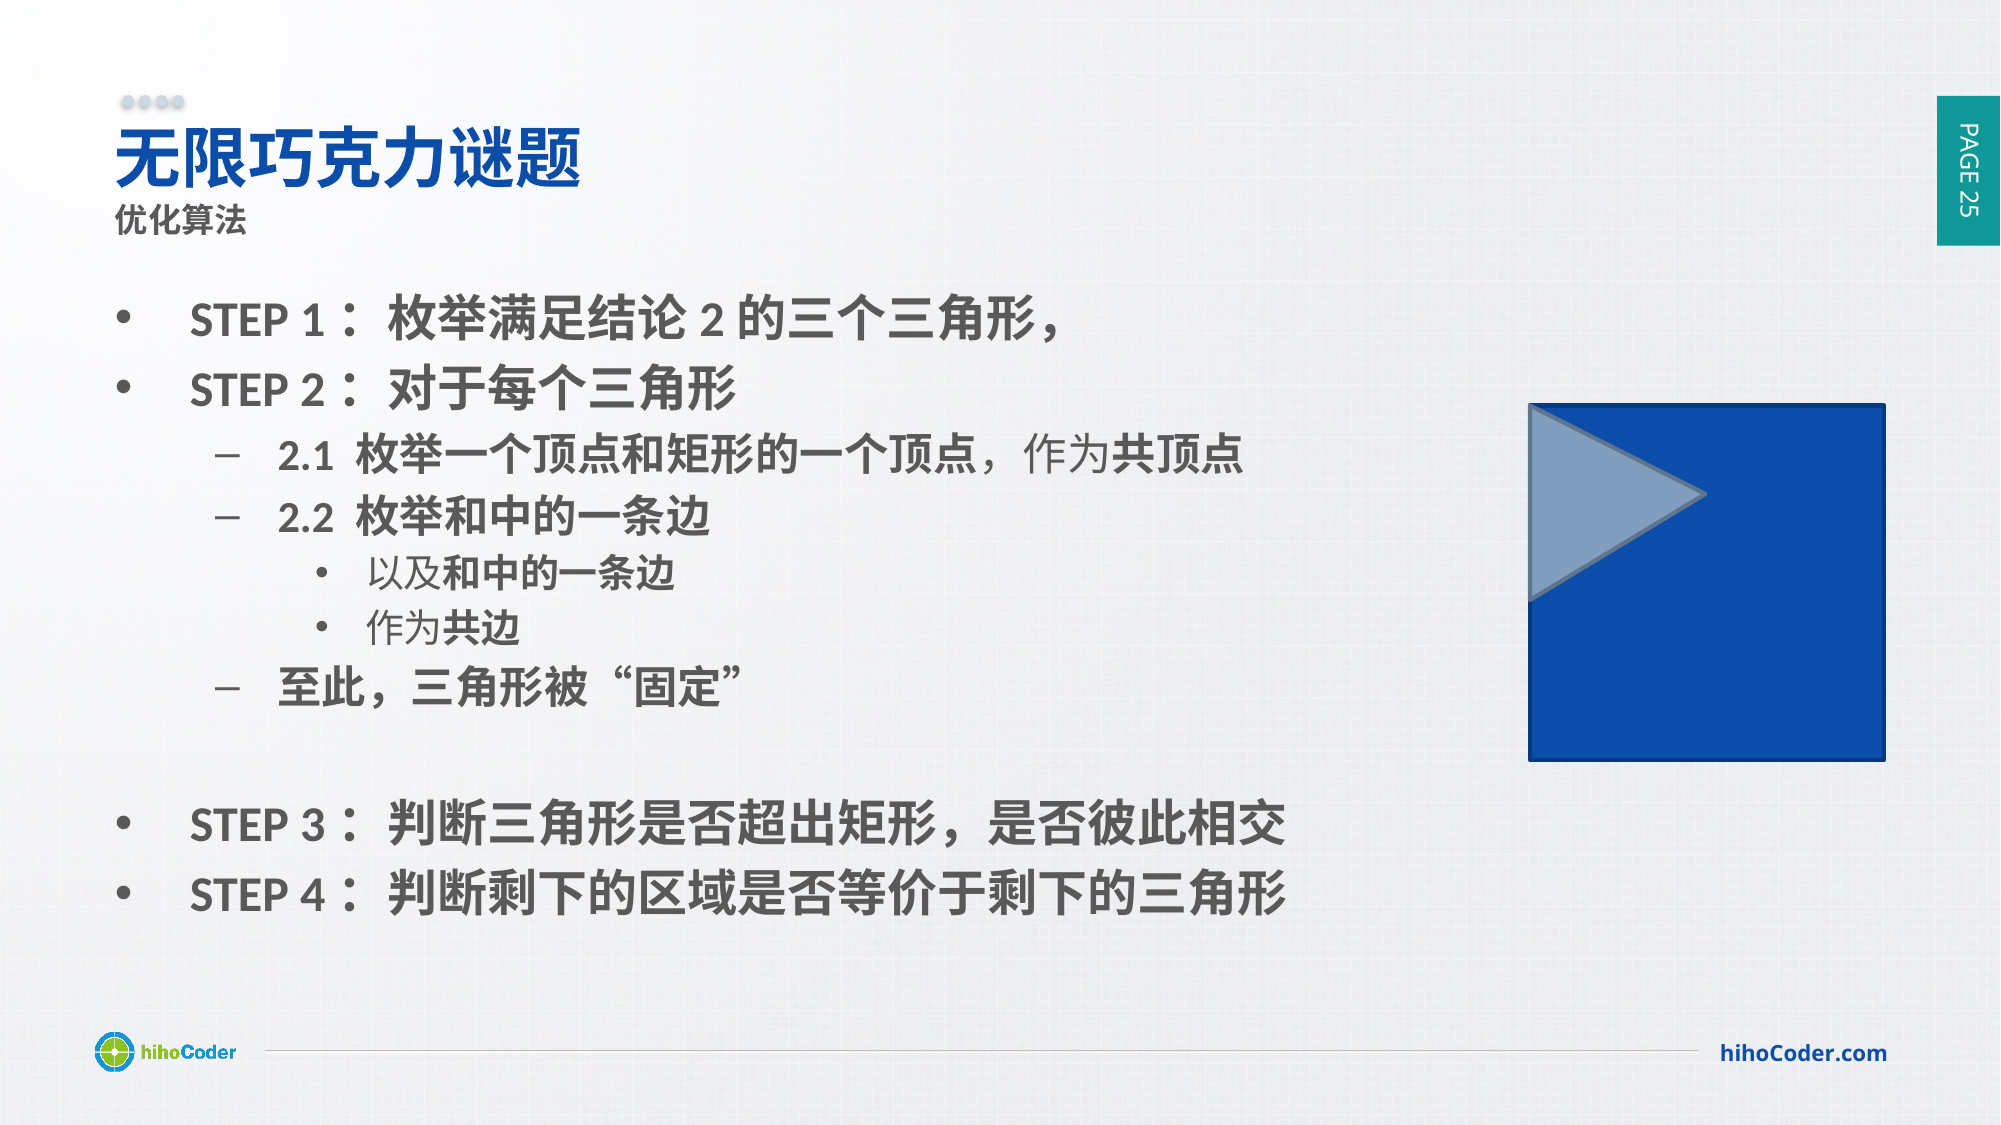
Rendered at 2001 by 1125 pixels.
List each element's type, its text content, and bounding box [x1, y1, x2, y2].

picture [0, 0, 2000, 1125]
text_box [1528, 403, 1886, 762]
title 无限巧克力谜题 [99, 62, 1900, 250]
text_box [1527, 403, 1708, 602]
list 优化算法 [99, 191, 1200, 263]
